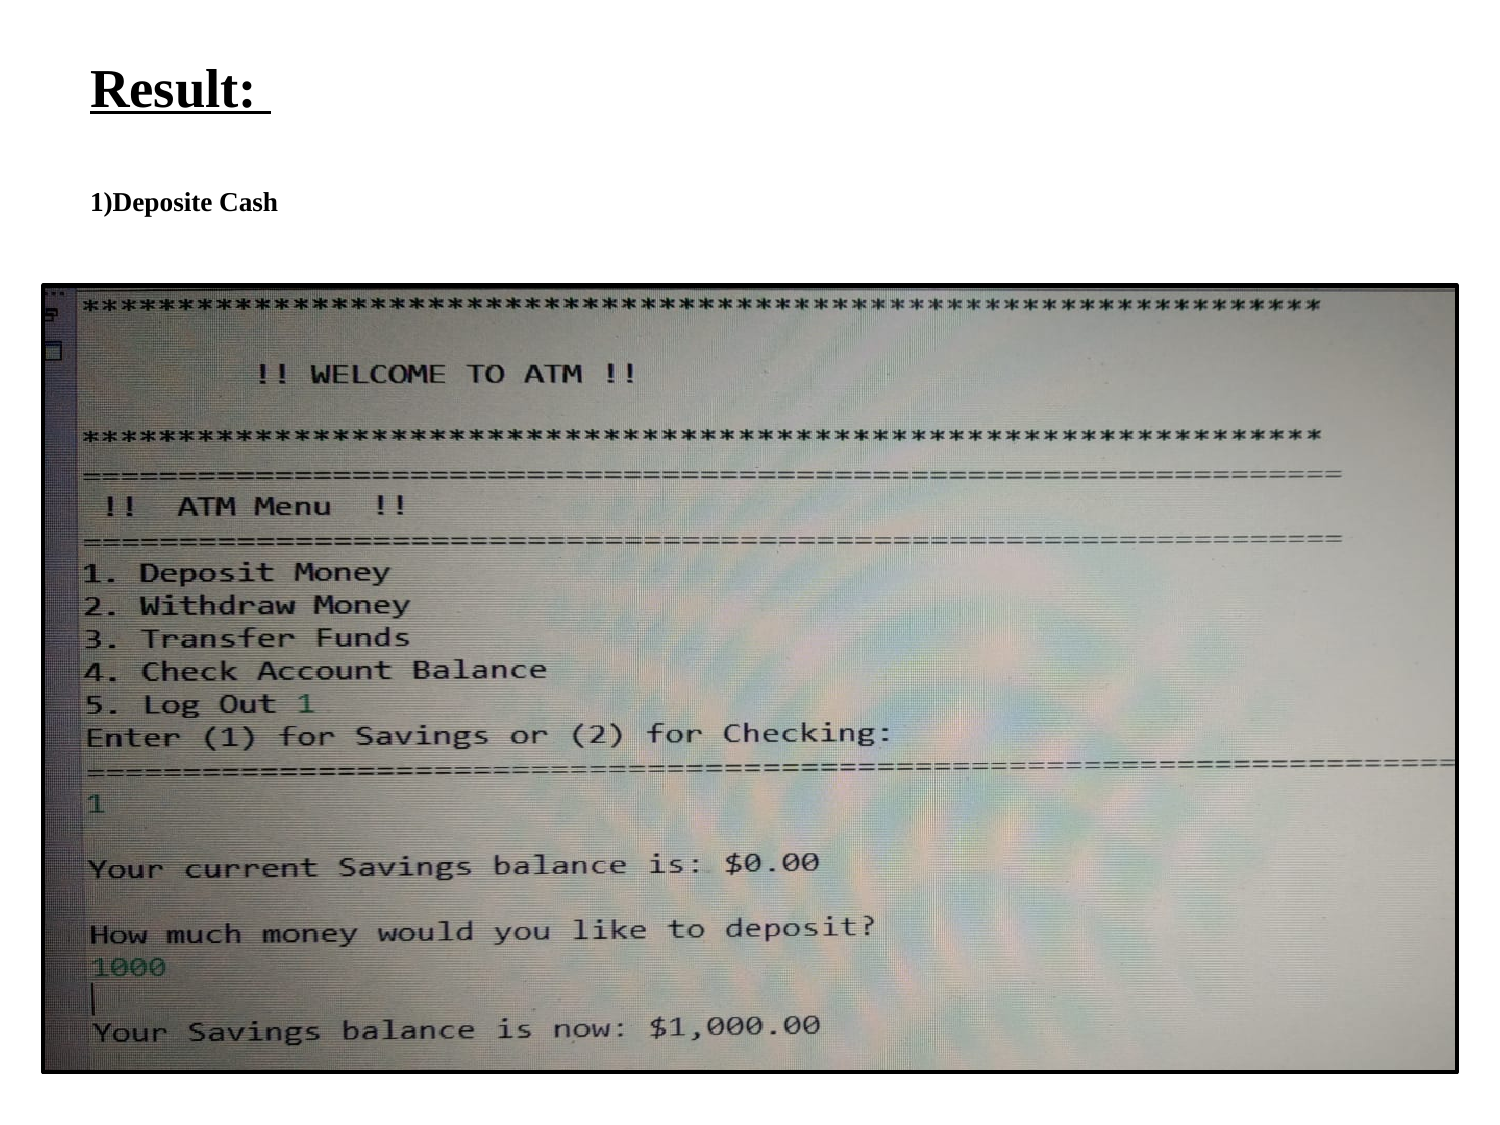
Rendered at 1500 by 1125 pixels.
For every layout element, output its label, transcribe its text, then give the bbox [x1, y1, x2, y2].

title Result: 1)Deposite Cash [75, 45, 1425, 225]
picture [45, 287, 1455, 1071]
